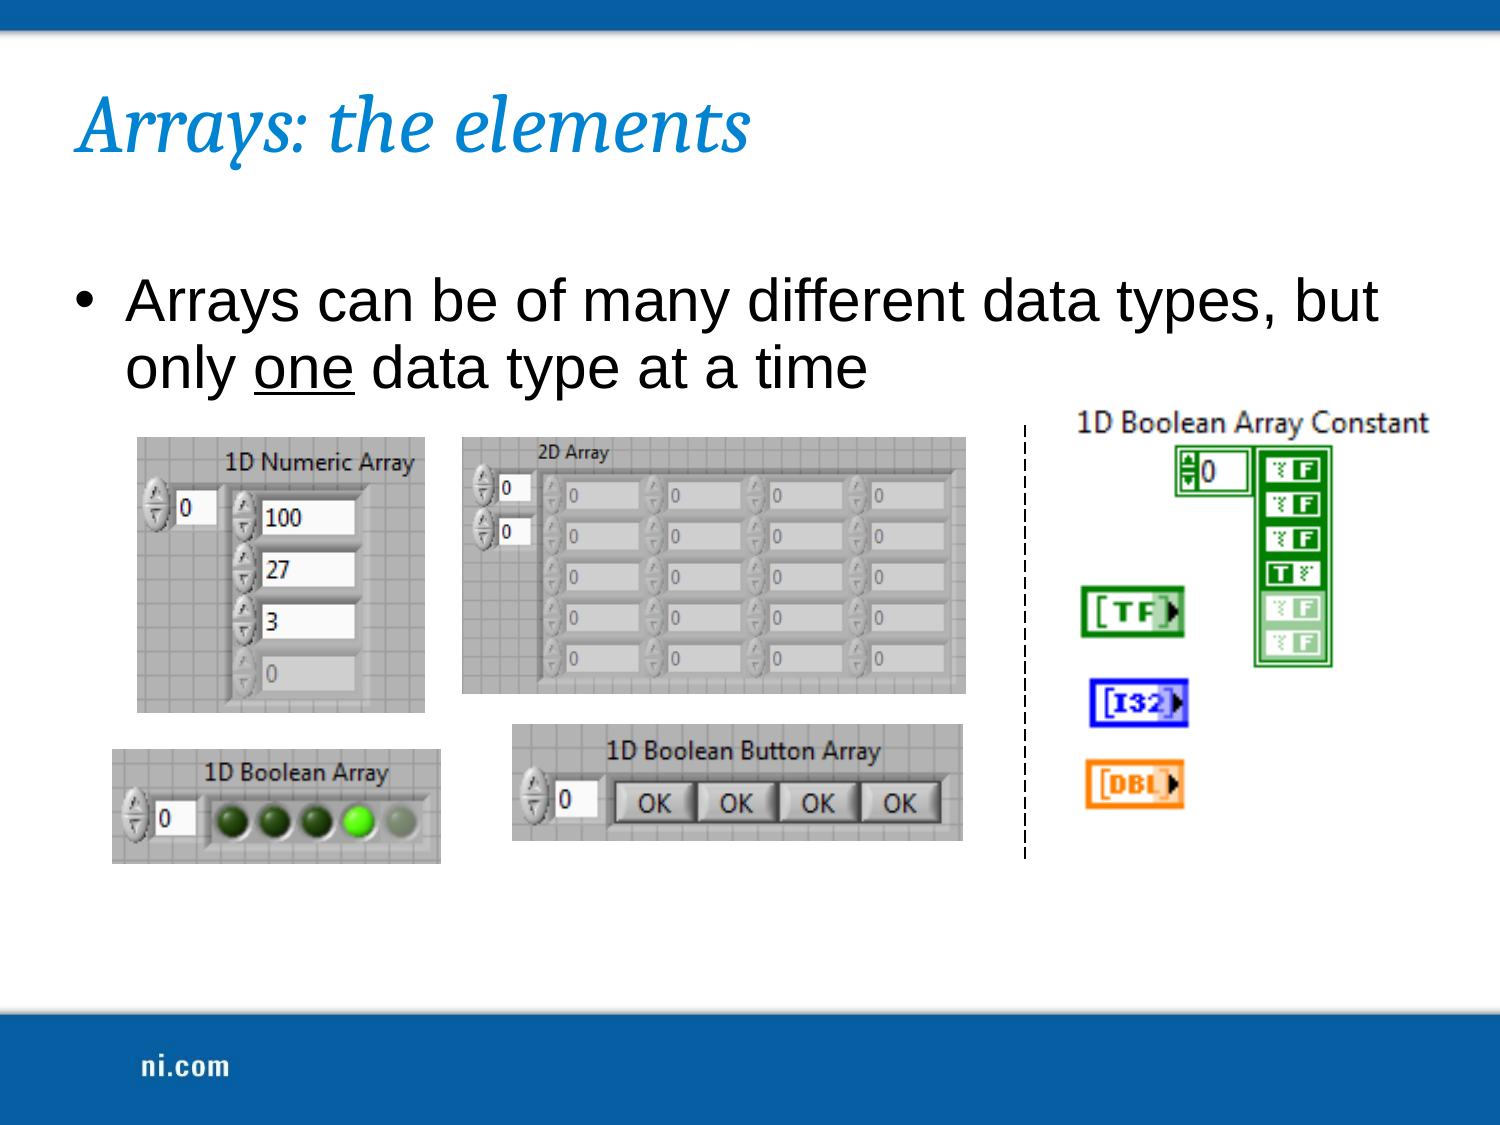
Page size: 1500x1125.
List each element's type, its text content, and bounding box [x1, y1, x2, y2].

list Arrays can be of many different data types, but only one data type at a time [74, 262, 1425, 1006]
picture [0, 0, 1500, 1125]
text_box [82, 165, 1450, 975]
text_box Arrays: the elements [62, 62, 1449, 175]
